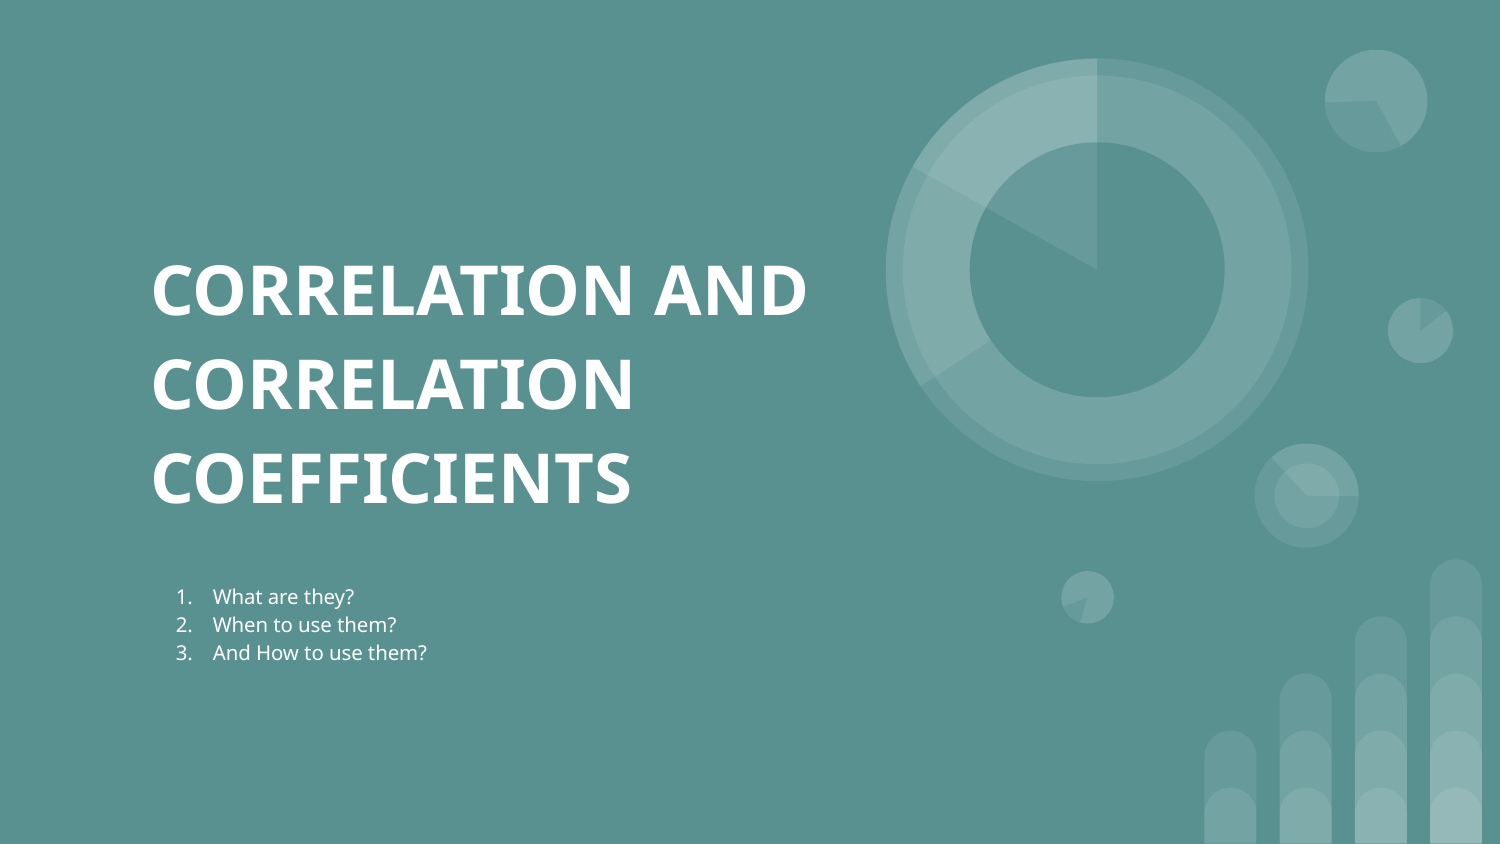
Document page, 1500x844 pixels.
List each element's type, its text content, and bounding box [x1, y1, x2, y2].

subtitle What are they? When to use them? And How to use them? [144, 567, 843, 682]
title CORRELATION AND CORRELATION COEFFICIENTS [135, 193, 834, 572]
